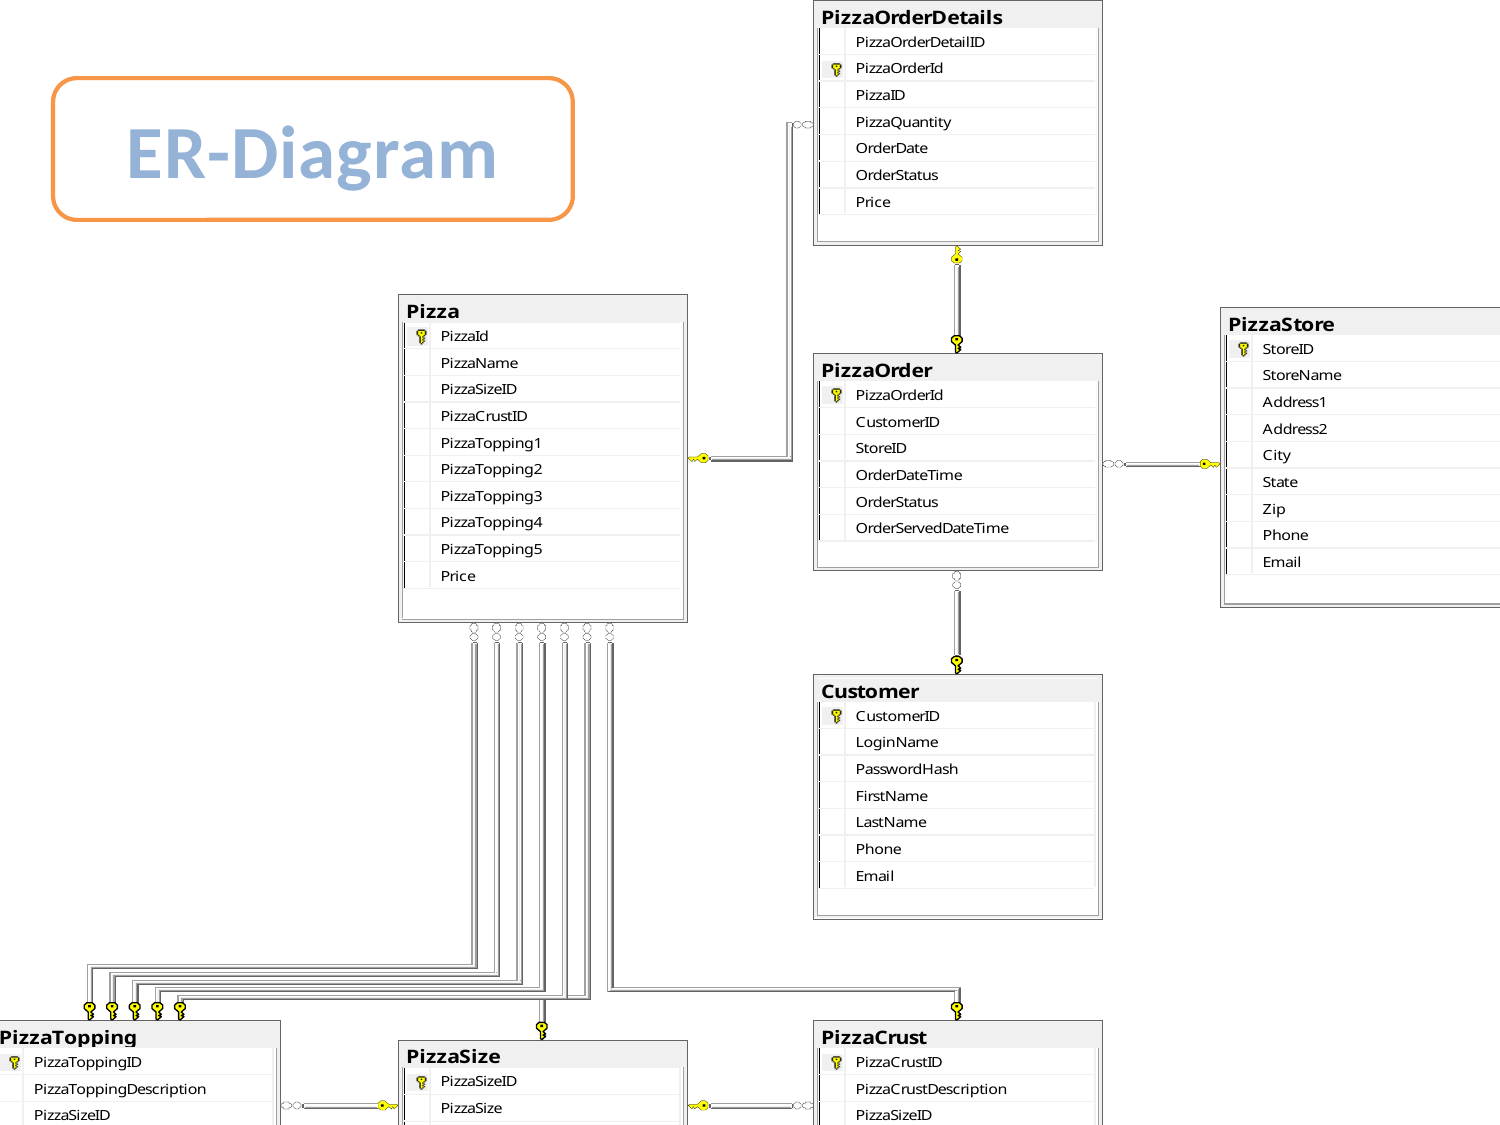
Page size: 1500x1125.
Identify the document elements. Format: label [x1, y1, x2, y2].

list [0, 0, 1500, 1125]
